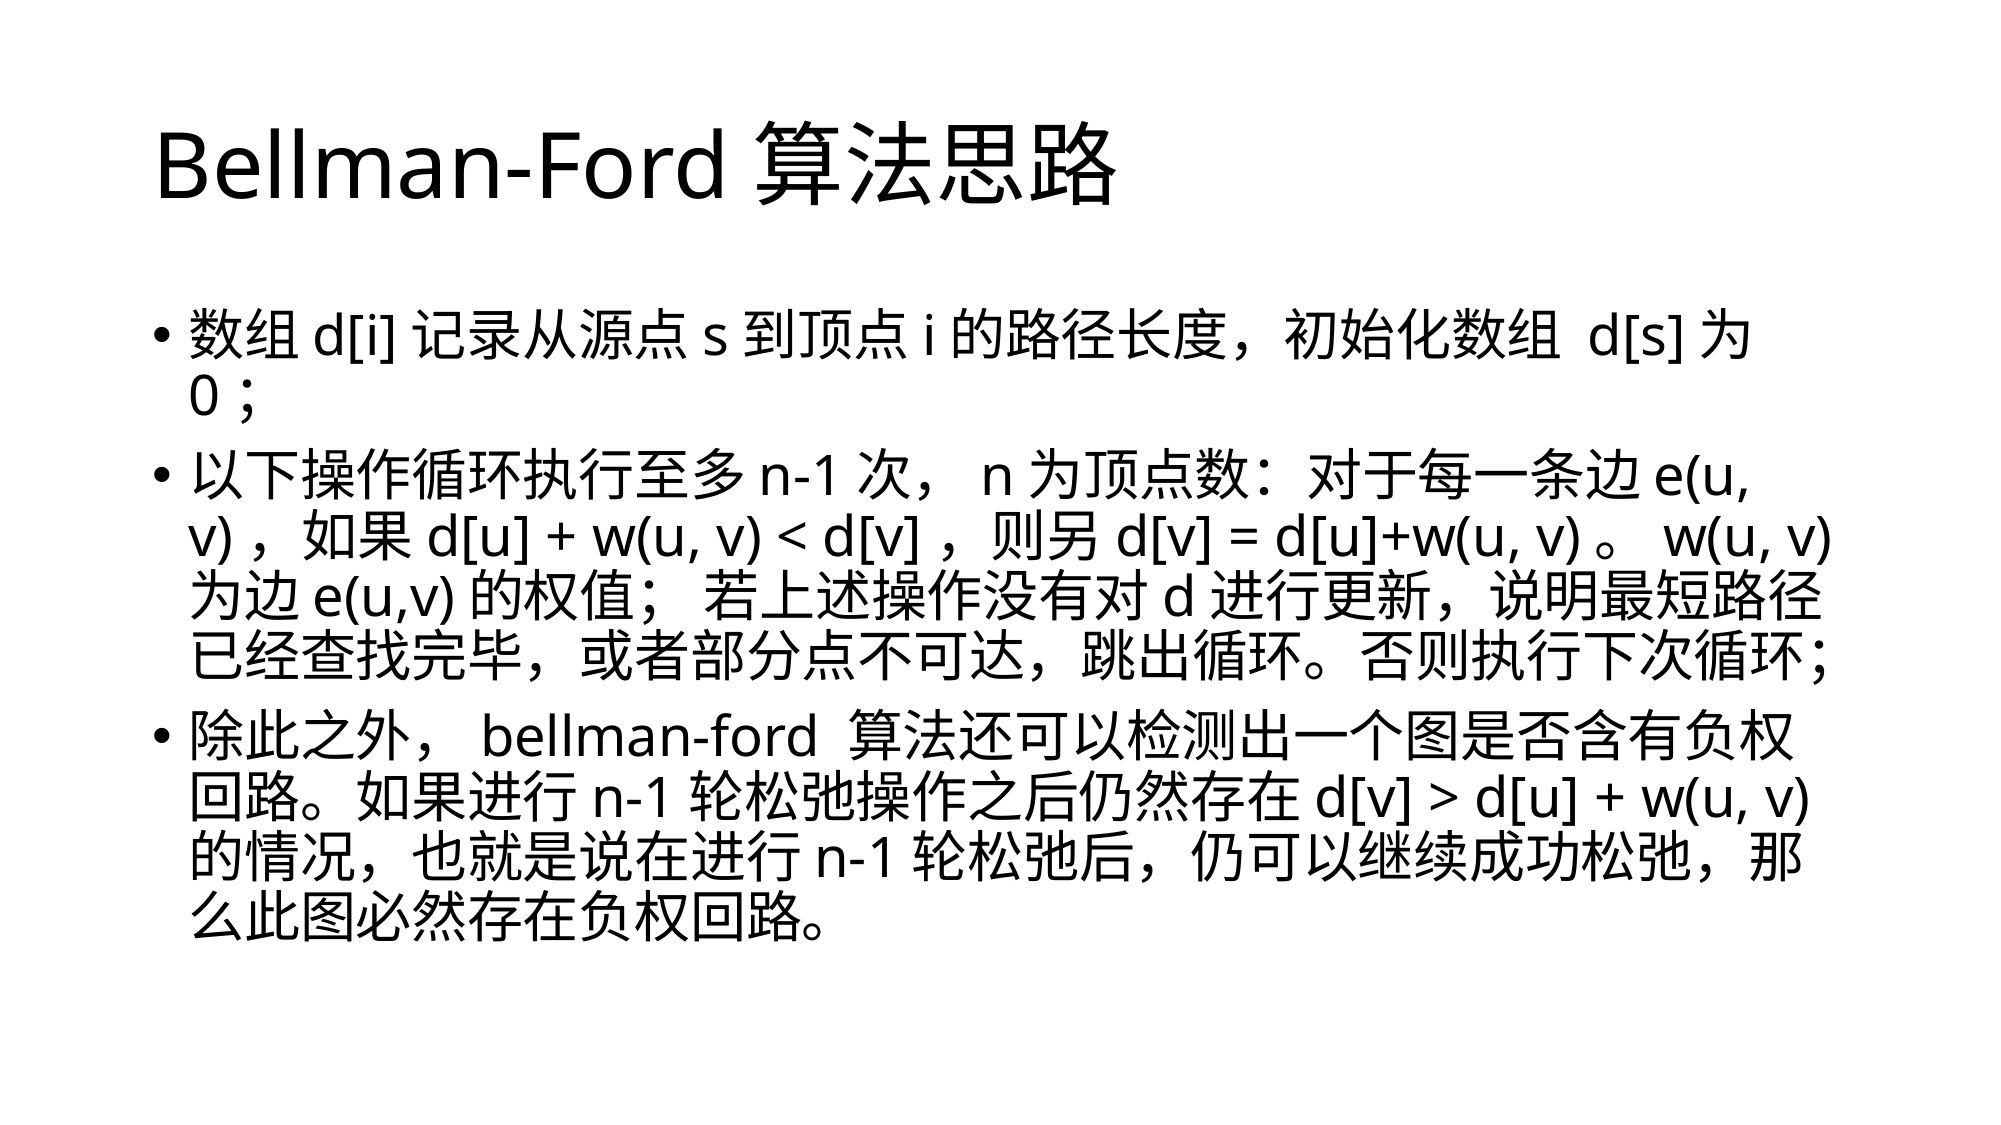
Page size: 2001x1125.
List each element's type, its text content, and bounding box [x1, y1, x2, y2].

list 数组d[i]记录从源点s到顶点i的路径长度，初始化数组 d[s]为0； 以下操作循环执行至多n-1次，n为顶点数：对于每一条边e(u, v)，如果d[u] + w(u, v) < d[v]，则另d[v] = d[u]+w(u, v)。w(u, v)为边e(u,v)的权值； 若上述操作没有对d进行更新，说明最短路径已经查找完毕，或者部分点不可达，跳出循环。否则执行下次循环； 除此之外，bellman-ford 算法还可以检测出一个图是否含有负权回路。如果进行n-1轮松弛操作之后仍然存在d[v] > d[u] + w(u, v)的情况，也就是说在进行n-1轮松弛后，仍可以继续成功松弛，那么此图必然存在负权回路。 [137, 299, 1863, 1014]
title Bellman-Ford算法思路 [137, 59, 1863, 278]
